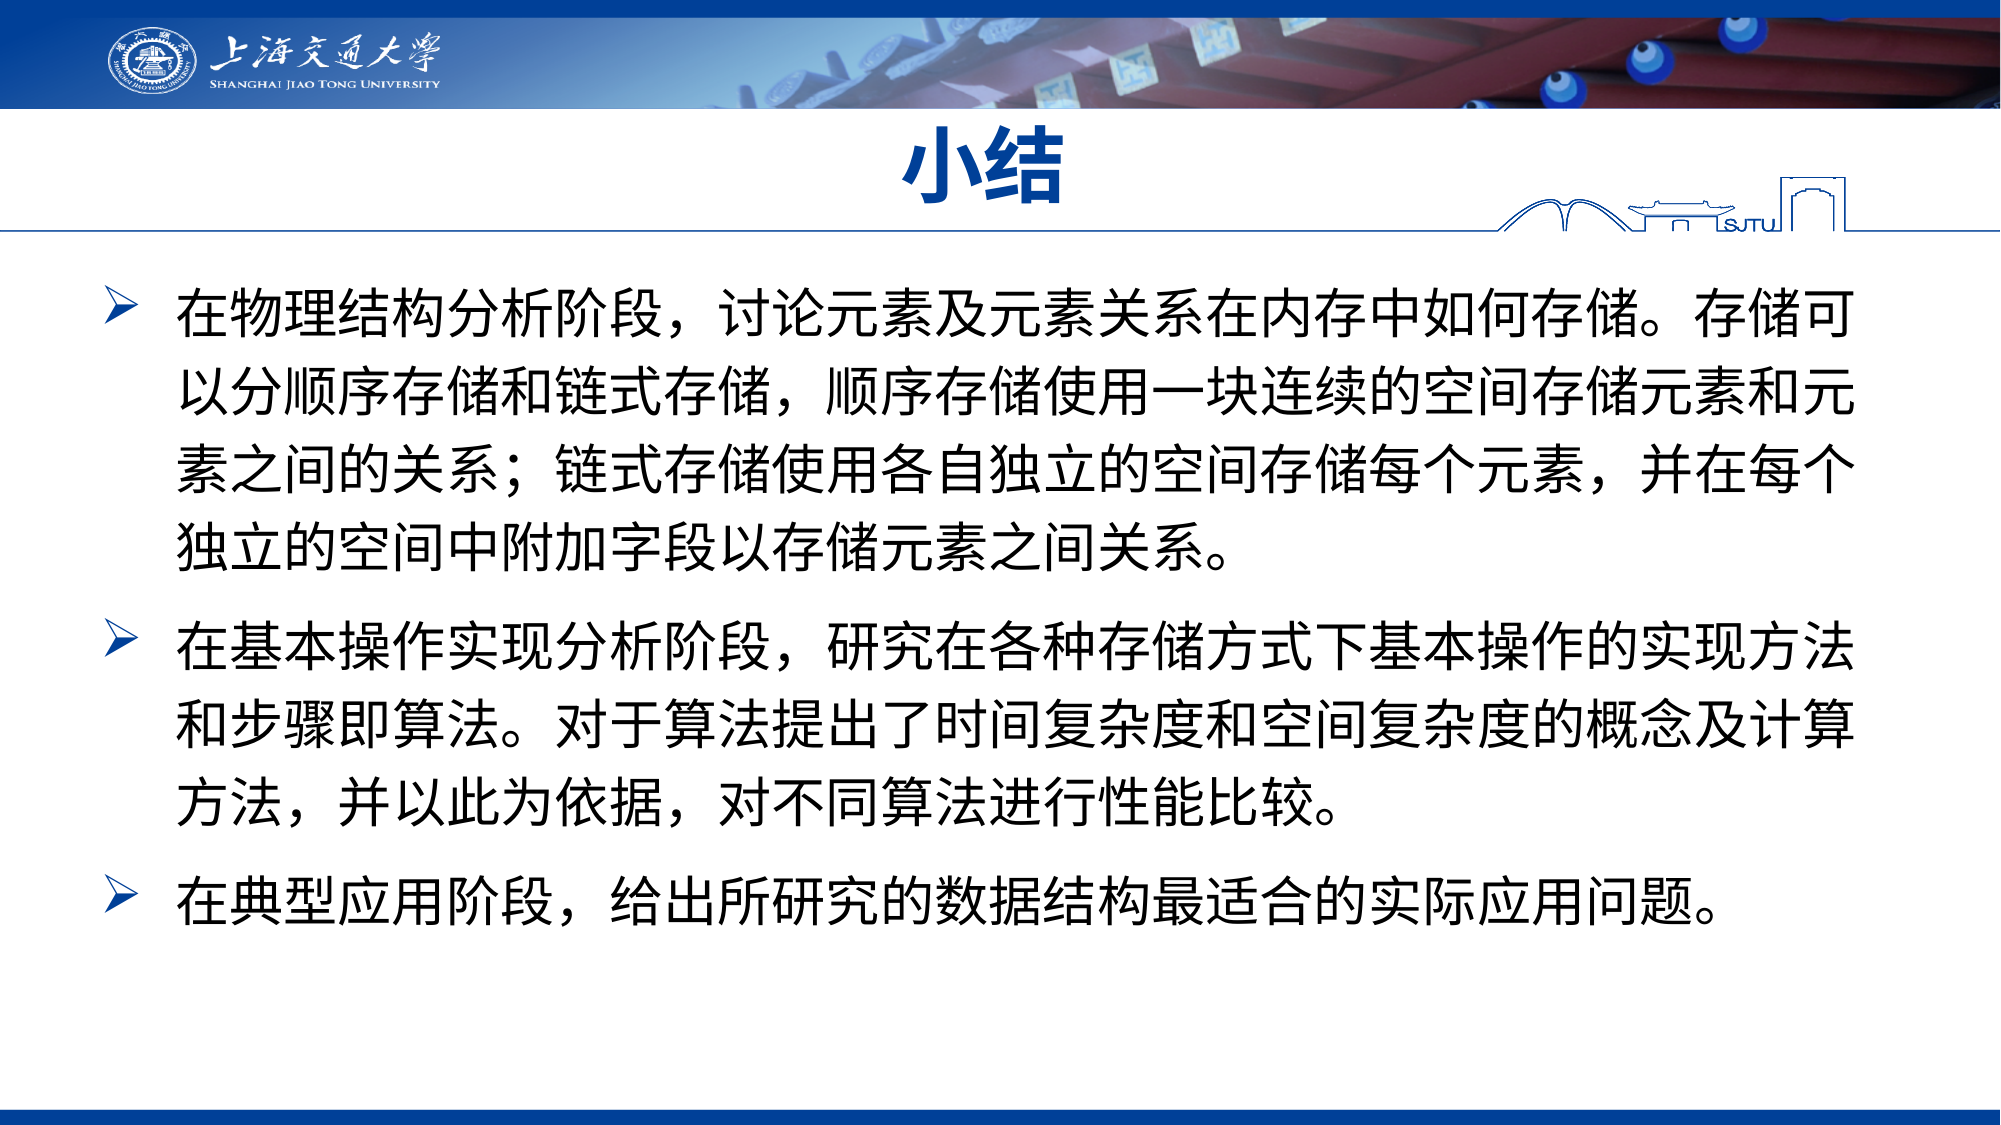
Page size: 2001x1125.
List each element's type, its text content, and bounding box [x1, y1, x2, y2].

list 在物理结构分析阶段，讨论元素及元素关系在内存中如何存储。存储可以分顺序存储和链式存储，顺序存储使用一块连续的空间存储元素和元素之间的关系；链式存储使用各自独立的空间存储每个元素，并在每个独立的空间中附加字段以存储元素之间关系。 在基本操作实现分析阶段，研究在各种存储方式下基本操作的实现方法和步骤即算法。对于算法提出了时间复杂度和空间复杂度的概念及计算方法，并以此为依据，对不同算法进行性能比较。 在典型应用阶段，给出所研究的数据结构最适合的实际应用问题。 [55, 258, 1887, 1080]
picture [0, 0, 2001, 109]
title 小结 [885, 121, 1118, 217]
